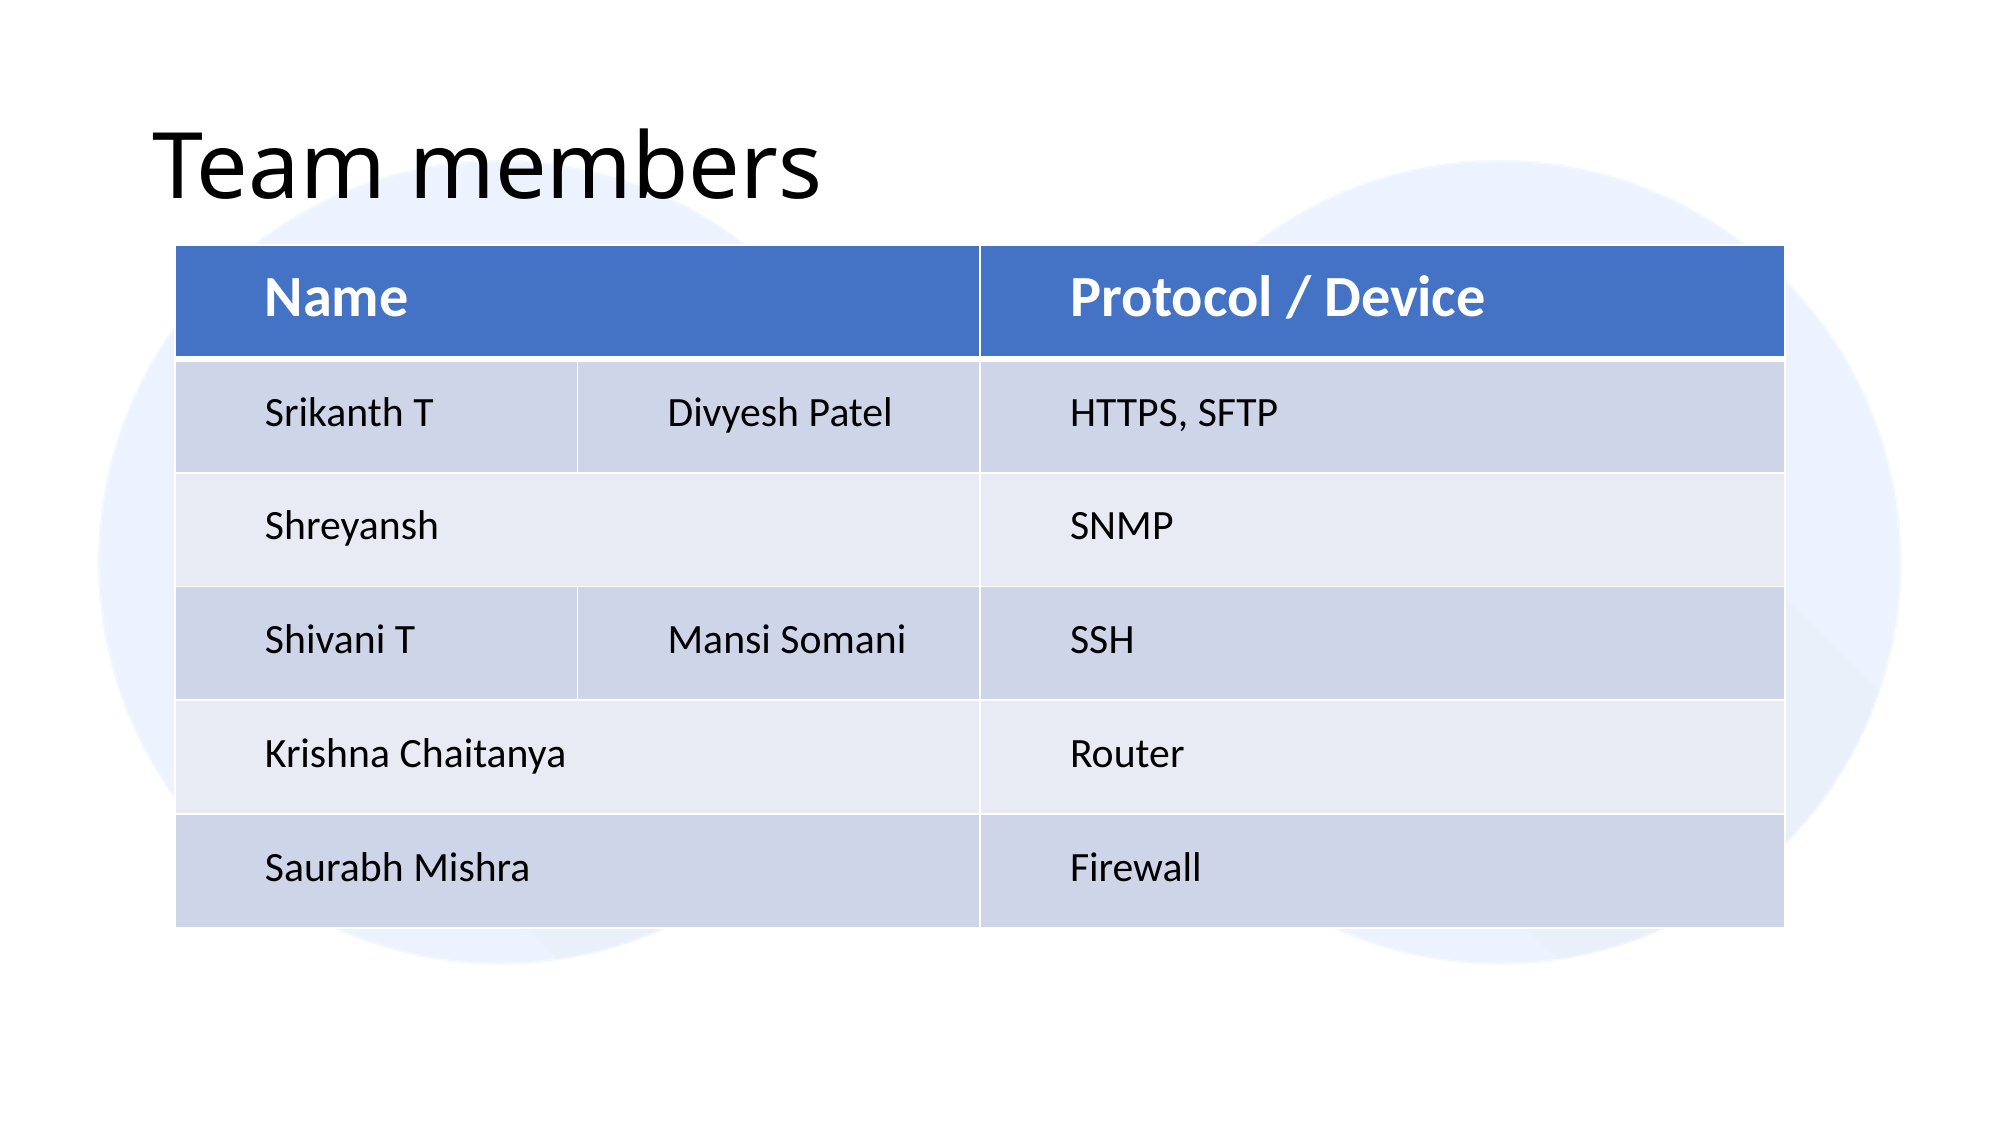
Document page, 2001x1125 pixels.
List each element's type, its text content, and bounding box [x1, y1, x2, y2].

table_cell SSH [981, 587, 1784, 699]
table_cell Router [981, 701, 1784, 813]
table_cell Shivani T [176, 587, 577, 699]
table_cell Saurabh Mishra [176, 815, 979, 927]
table_header Protocol / Device [981, 246, 1784, 356]
title Team members [137, 59, 1863, 278]
table_cell SNMP [981, 474, 1784, 586]
table_cell Divyesh Patel [578, 362, 979, 472]
table_cell Srikanth T [176, 362, 577, 472]
table_cell Shreyansh [176, 474, 979, 586]
table_cell Krishna Chaitanya [176, 701, 979, 813]
table_cell Firewall [981, 815, 1784, 927]
table_header Name [176, 246, 979, 356]
table_cell Mansi Somani [578, 587, 979, 699]
table_cell HTTPS, SFTP [981, 362, 1784, 472]
